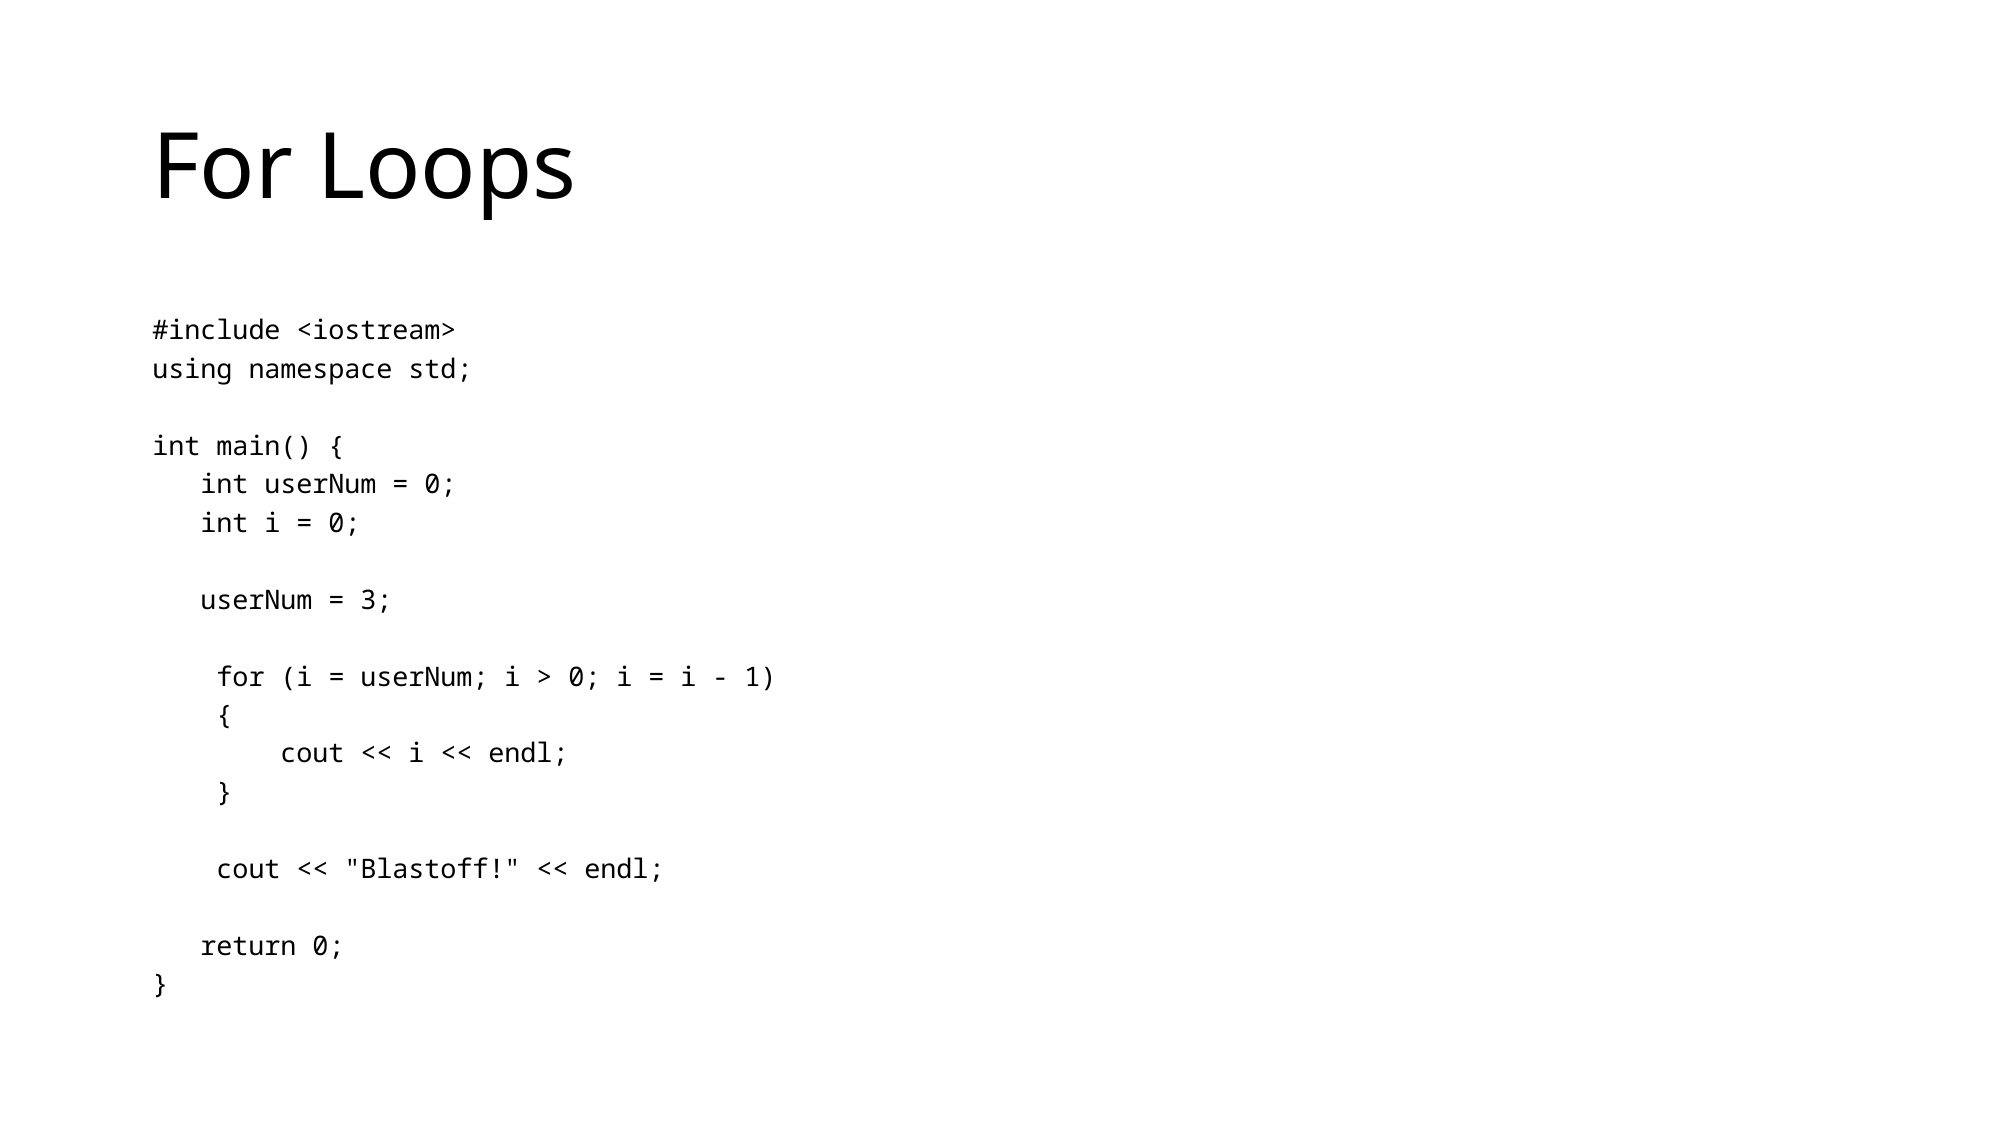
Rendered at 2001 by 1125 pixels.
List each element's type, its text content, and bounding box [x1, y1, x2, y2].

title For Loops [137, 59, 1863, 278]
list #include <iostream> using namespace std; int main() { int userNum = 0; int i = 0; userNum = 3; for (i = userNum; i > 0; i = i - 1) { cout << i << endl; } cout << "Blastoff!" << endl; return 0; } [137, 299, 1863, 1014]
